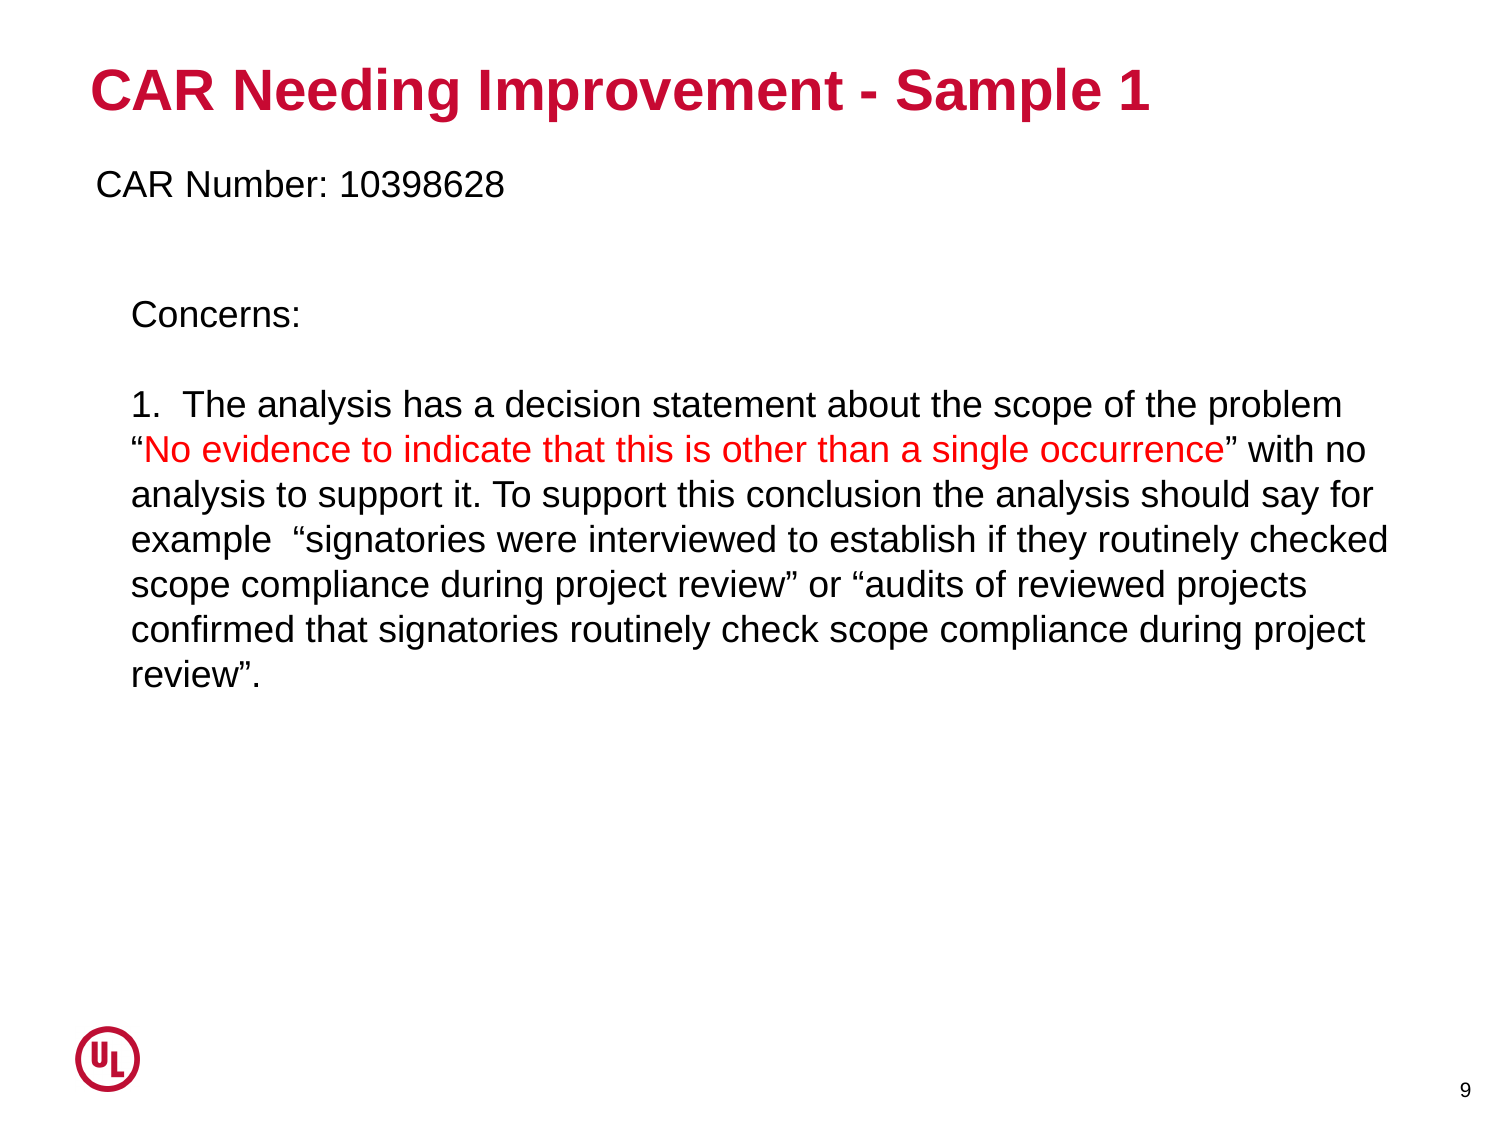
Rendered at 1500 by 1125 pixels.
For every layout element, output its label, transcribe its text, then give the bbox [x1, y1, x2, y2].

slide_number 9 [1381, 1059, 1487, 1120]
text_box CAR Number: 10398628 [80, 153, 521, 213]
title CAR Needing Improvement - Sample 1 [75, 45, 1425, 233]
text_box Concerns: 1. The analysis has a decision statement about the scope of the problem “No evidence to indicate that this is other than a single occurrence” with no analysis to support it. To support this conclusion the analysis should say for example “signatories were interviewed to establish if they routinely checked scope compliance during project review” or “audits of reviewed projects confirmed that signatories routinely check scope compliance during project review”. [116, 282, 1425, 702]
picture [75, 1026, 140, 1092]
